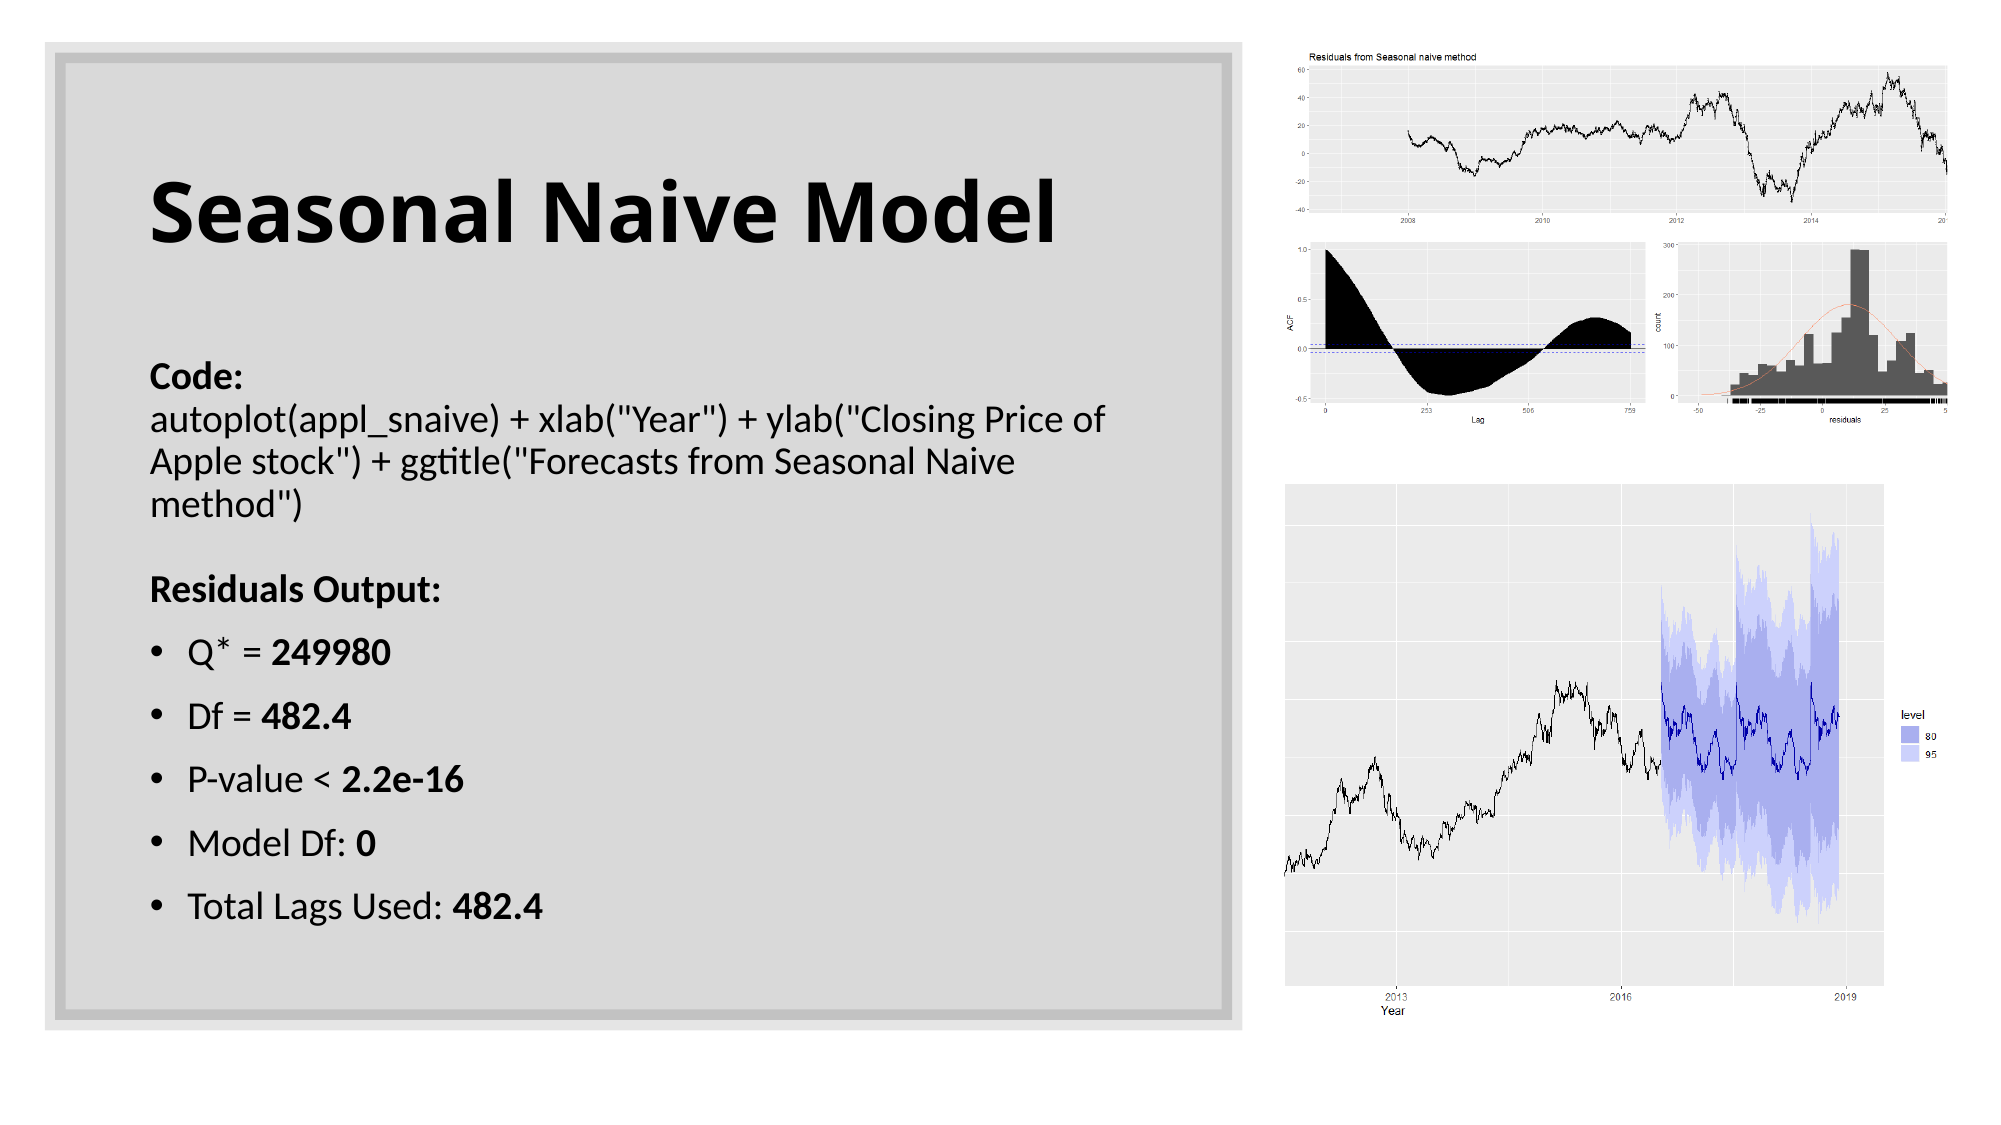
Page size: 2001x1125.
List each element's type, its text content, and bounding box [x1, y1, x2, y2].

text_box [54, 52, 1233, 1021]
picture [1284, 463, 1948, 1020]
title Seasonal Naive Model [134, 105, 1153, 326]
picture [1284, 50, 1948, 426]
list Code: autoplot(appl_snaive) + xlab("Year") + ylab("Closing Price of Apple stock") + ggtitle("Forecasts from Seasonal Naive method") Residuals Output: Q* = 249980 Df = 482.4 P-value < 2.2e-16 Model Df: 0 Total Lags Used: 482.4 [134, 348, 1153, 943]
